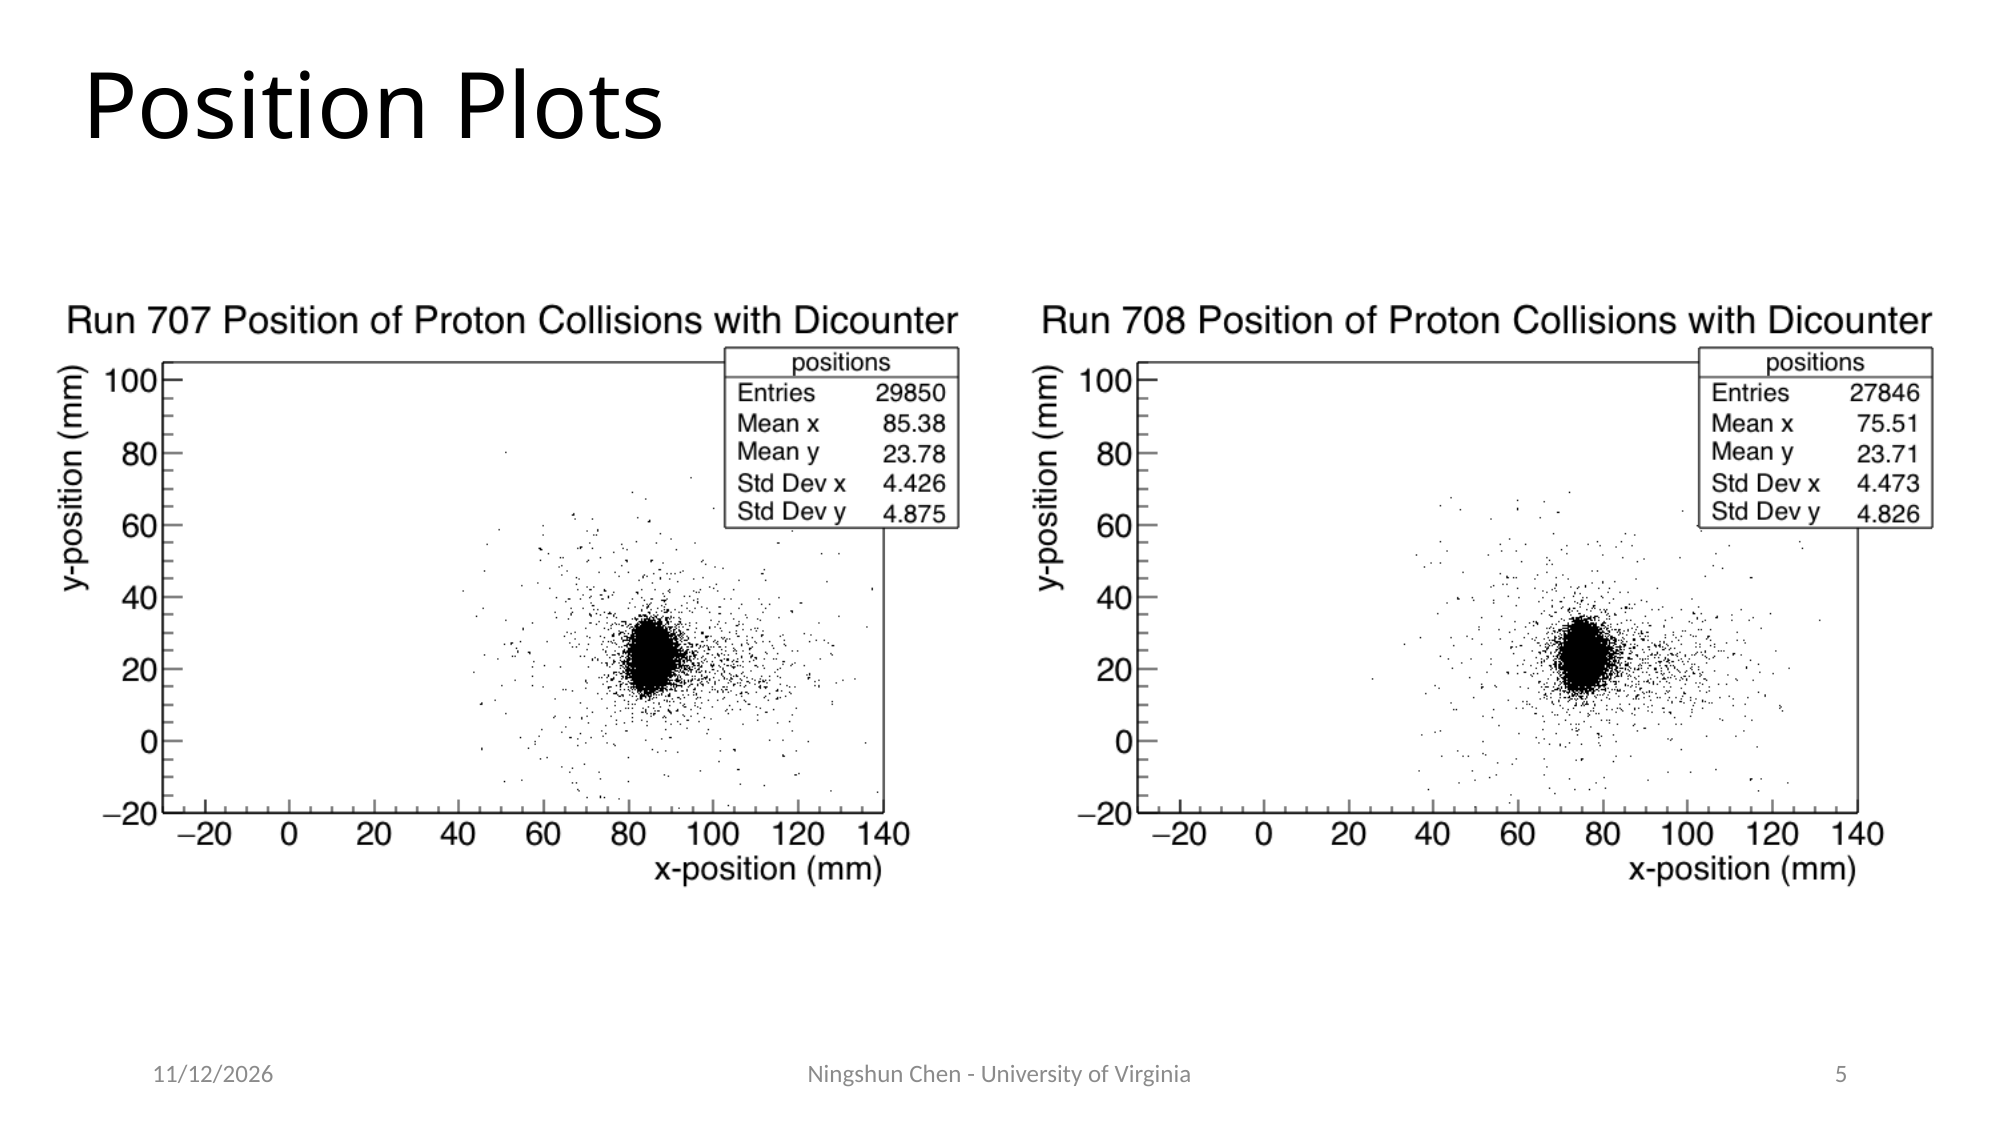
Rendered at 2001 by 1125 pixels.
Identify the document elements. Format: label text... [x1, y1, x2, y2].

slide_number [137, 1042, 588, 1103]
title Position Plots [67, 0, 1793, 218]
picture [47, 288, 977, 889]
slide_number 5 [1412, 1042, 1863, 1103]
footer Ningshun Chen - University of Virginia [662, 1042, 1338, 1103]
picture [1022, 288, 1951, 889]
